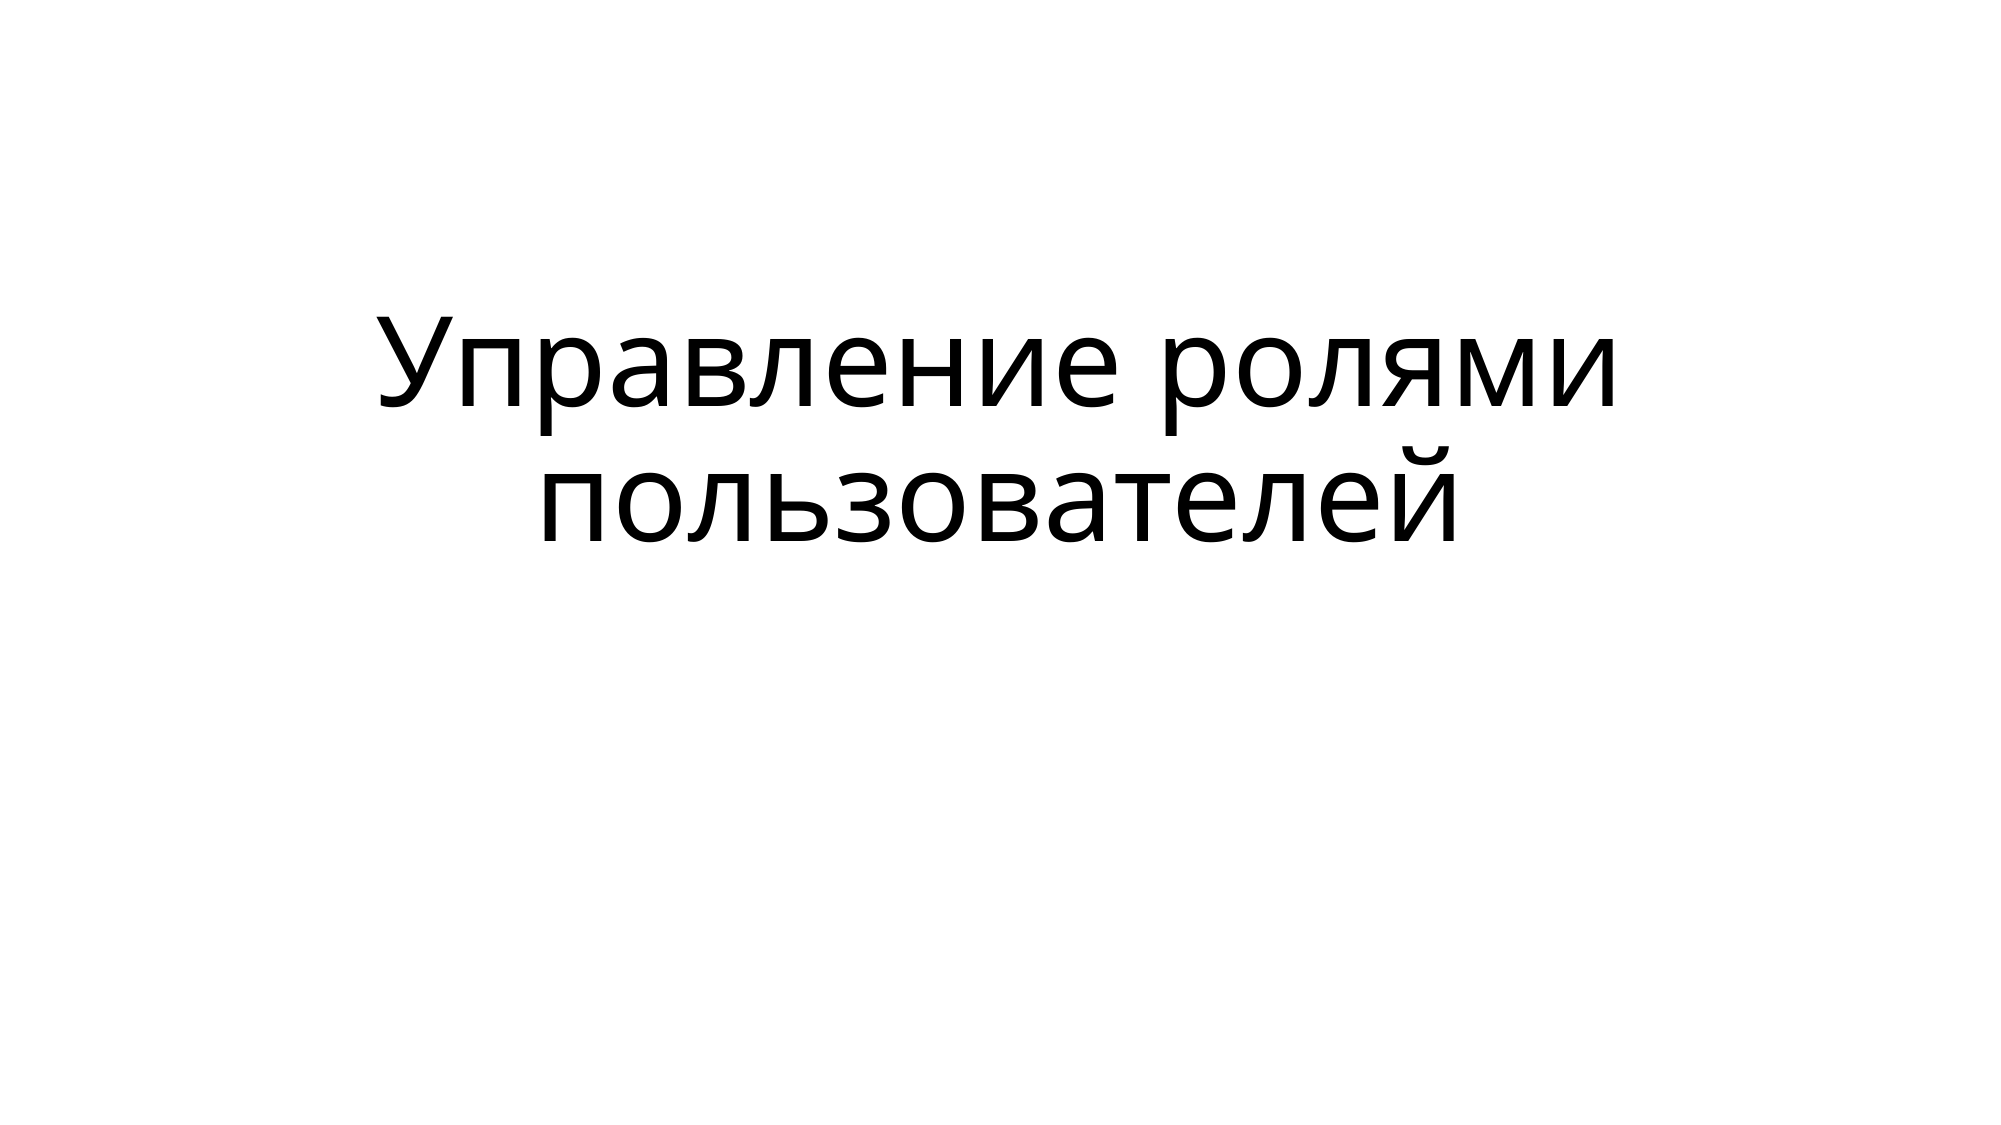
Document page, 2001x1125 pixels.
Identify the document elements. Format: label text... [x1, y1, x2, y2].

title Управление ролями пользователей [249, 184, 1750, 576]
